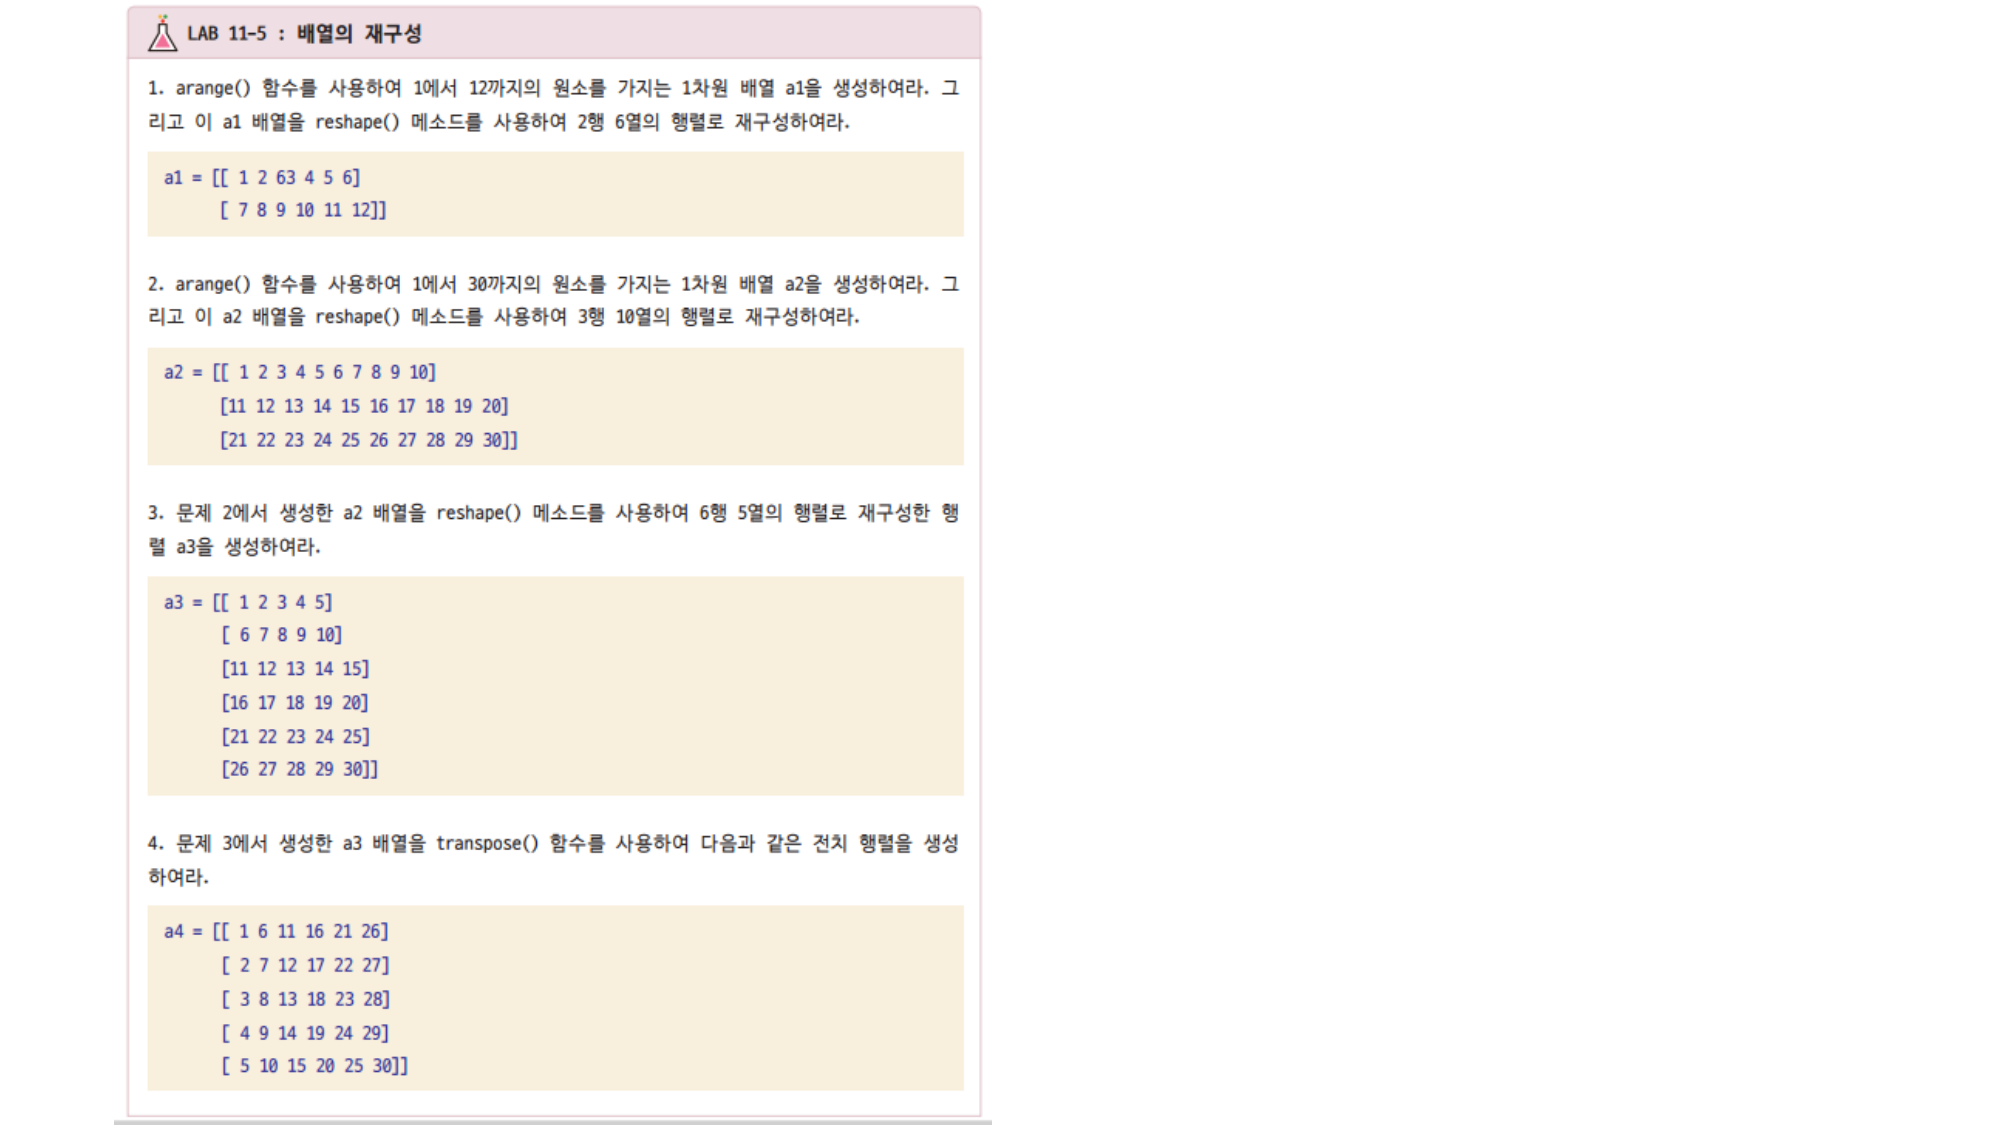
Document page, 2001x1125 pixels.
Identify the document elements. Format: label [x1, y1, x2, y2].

picture [114, 0, 992, 1125]
